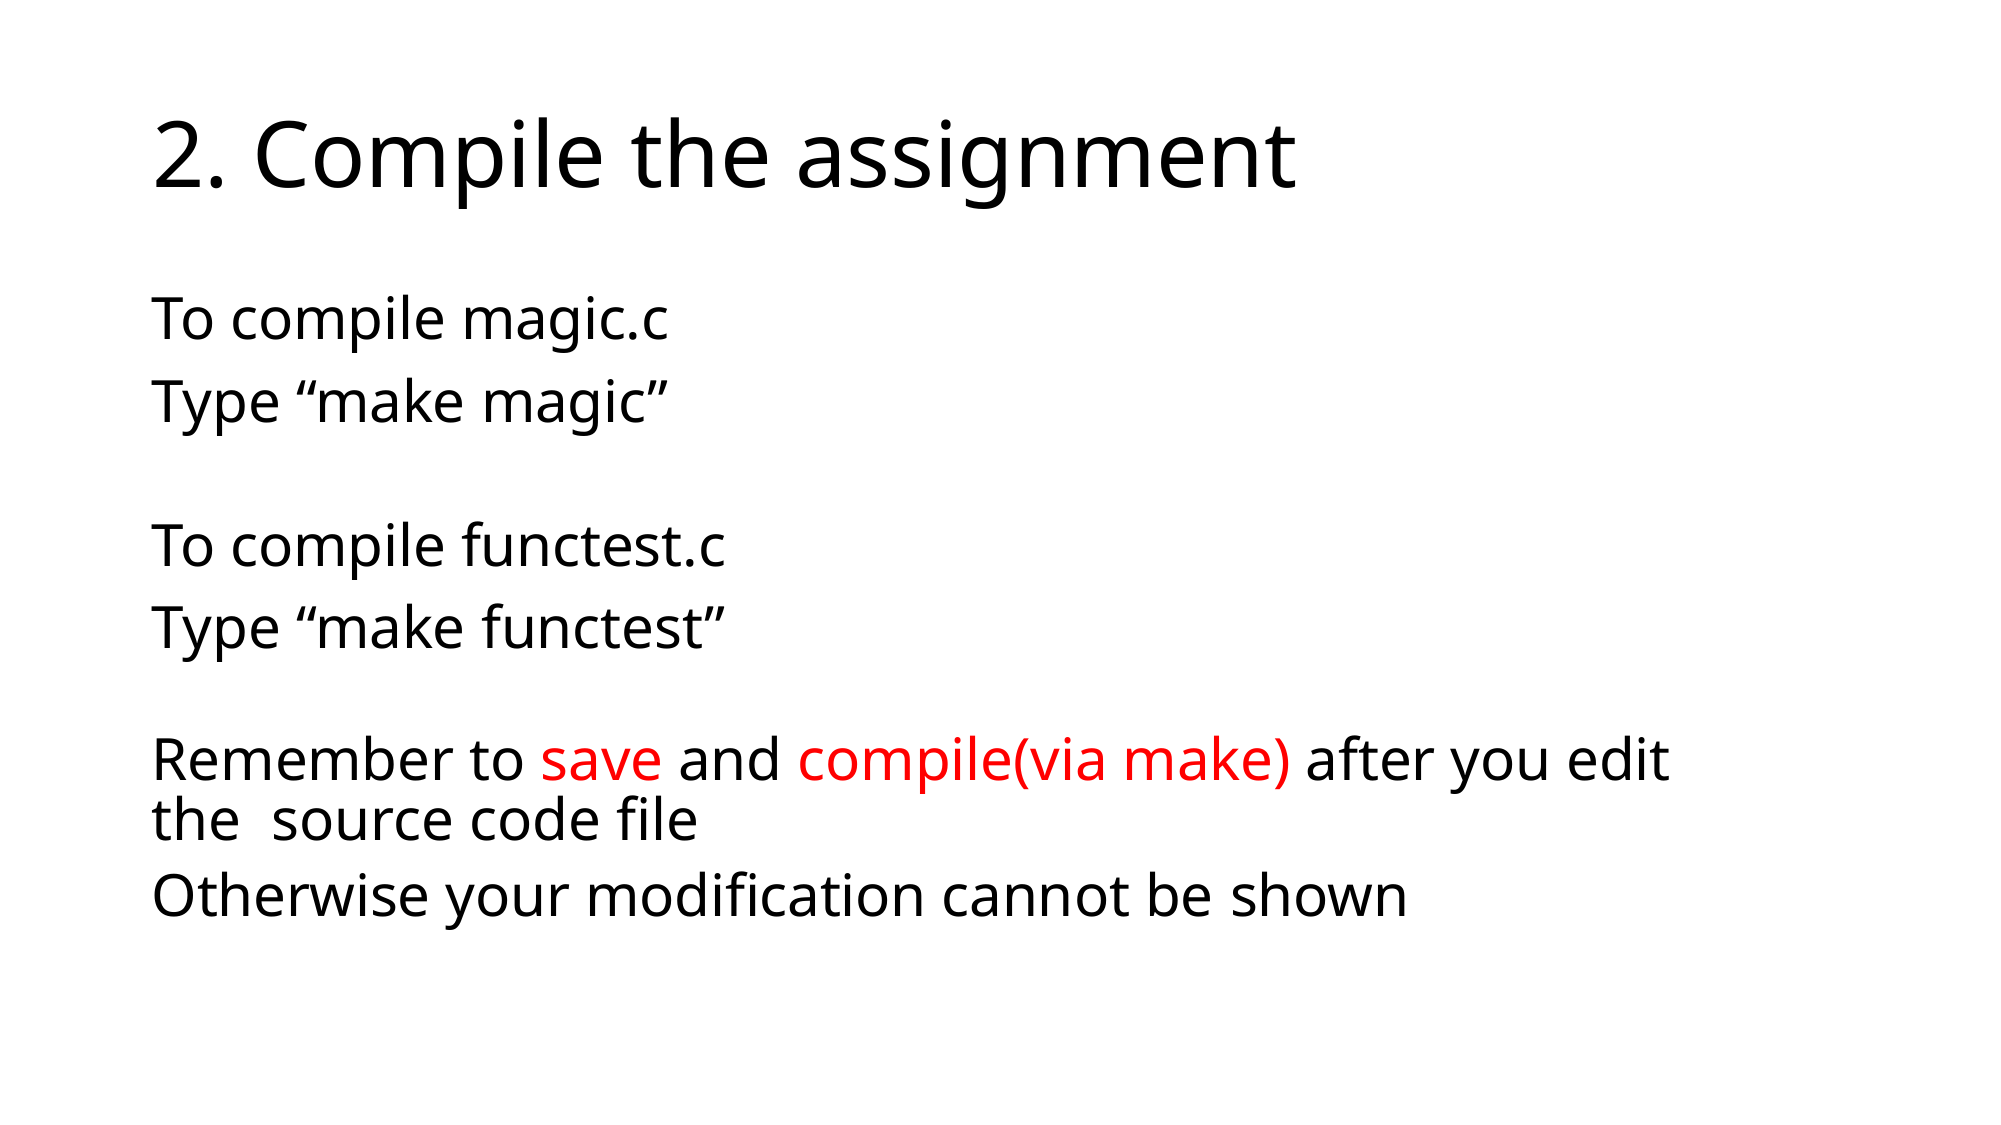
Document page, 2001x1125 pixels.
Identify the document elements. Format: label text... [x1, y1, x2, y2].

title 2. Compile the assignment [149, 93, 1652, 267]
text_box To compile magic.c Type “make magic” To compile functest.c Type “make functest” Remember to save and compile(via make) after you edit the source code file Otherwise your modification cannot be shown [149, 267, 1775, 929]
